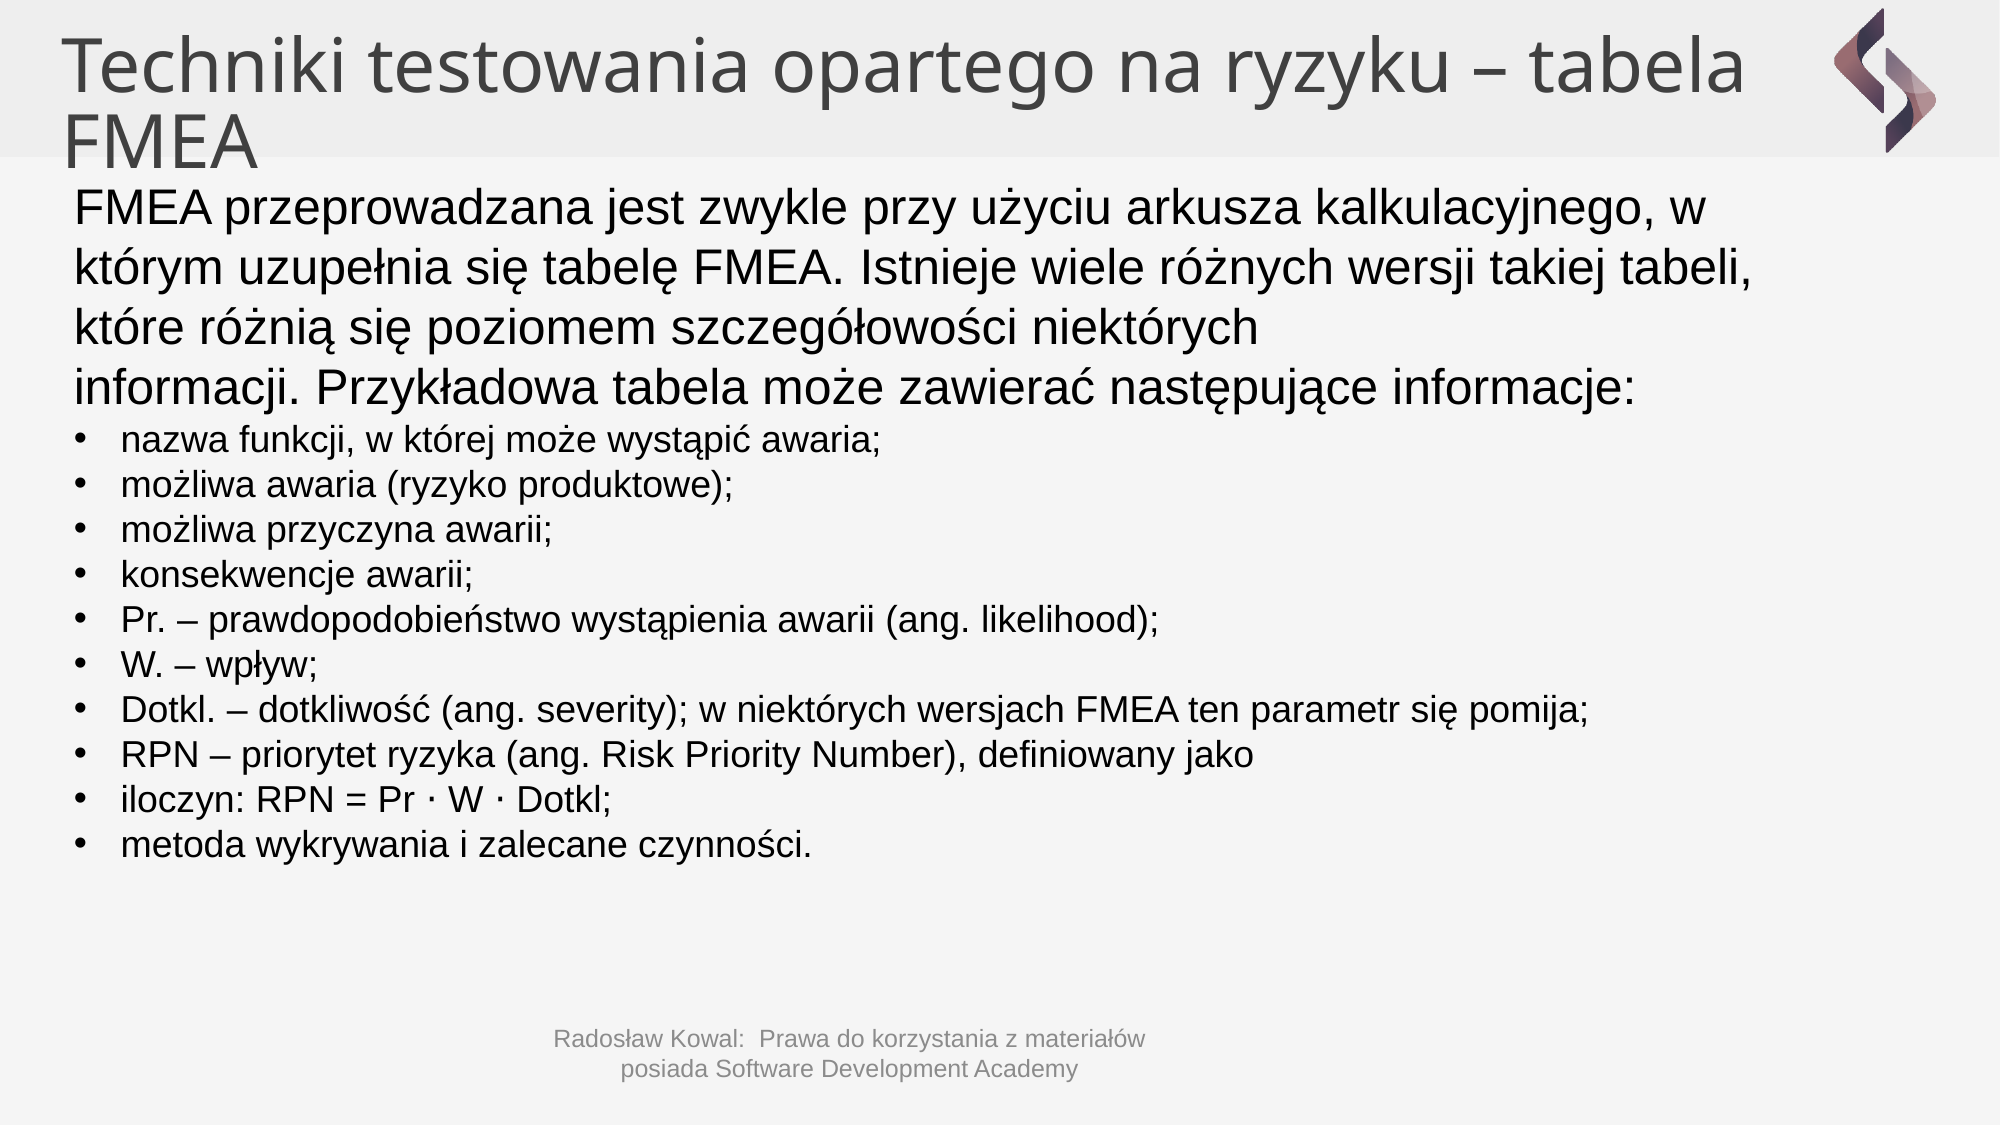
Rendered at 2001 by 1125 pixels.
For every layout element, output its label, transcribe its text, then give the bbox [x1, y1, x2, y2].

picture [1787, 0, 2001, 165]
text_box FMEA przeprowadzana jest zwykle przy użyciu arkusza kalkulacyjnego, w którym uzupełnia się tabelę FMEA. Istnieje wiele różnych wersji takiej tabeli, które różnią się poziomem szczegółowości niektórych informacji. Przykładowa tabela może zawierać następujące informacje: nazwa funkcji, w której może wystąpić awaria; możliwa awaria (ryzyko produktowe); możliwa przyczyna awarii; konsekwencje awarii; Pr. – prawdopodobieństwo wystąpienia awarii (ang. likelihood); W. – wpływ; Dotkl. – dotkliwość (ang. severity); w niektórych wersjach FMEA ten parametr się pomija; RPN – priorytet ryzyka (ang. Risk Priority Number), definiowany jako iloczyn: RPN = Pr ⋅ W ⋅ Dotkl; metoda wykrywania i zalecane czynności. [59, 167, 1785, 941]
text_box Techniki testowania opartego na ryzyku – tabela FMEA [47, 23, 1856, 140]
text_box Radosław Kowal: Prawa do korzystania z materiałów posiada Software Development Academy [512, 1022, 1188, 1082]
